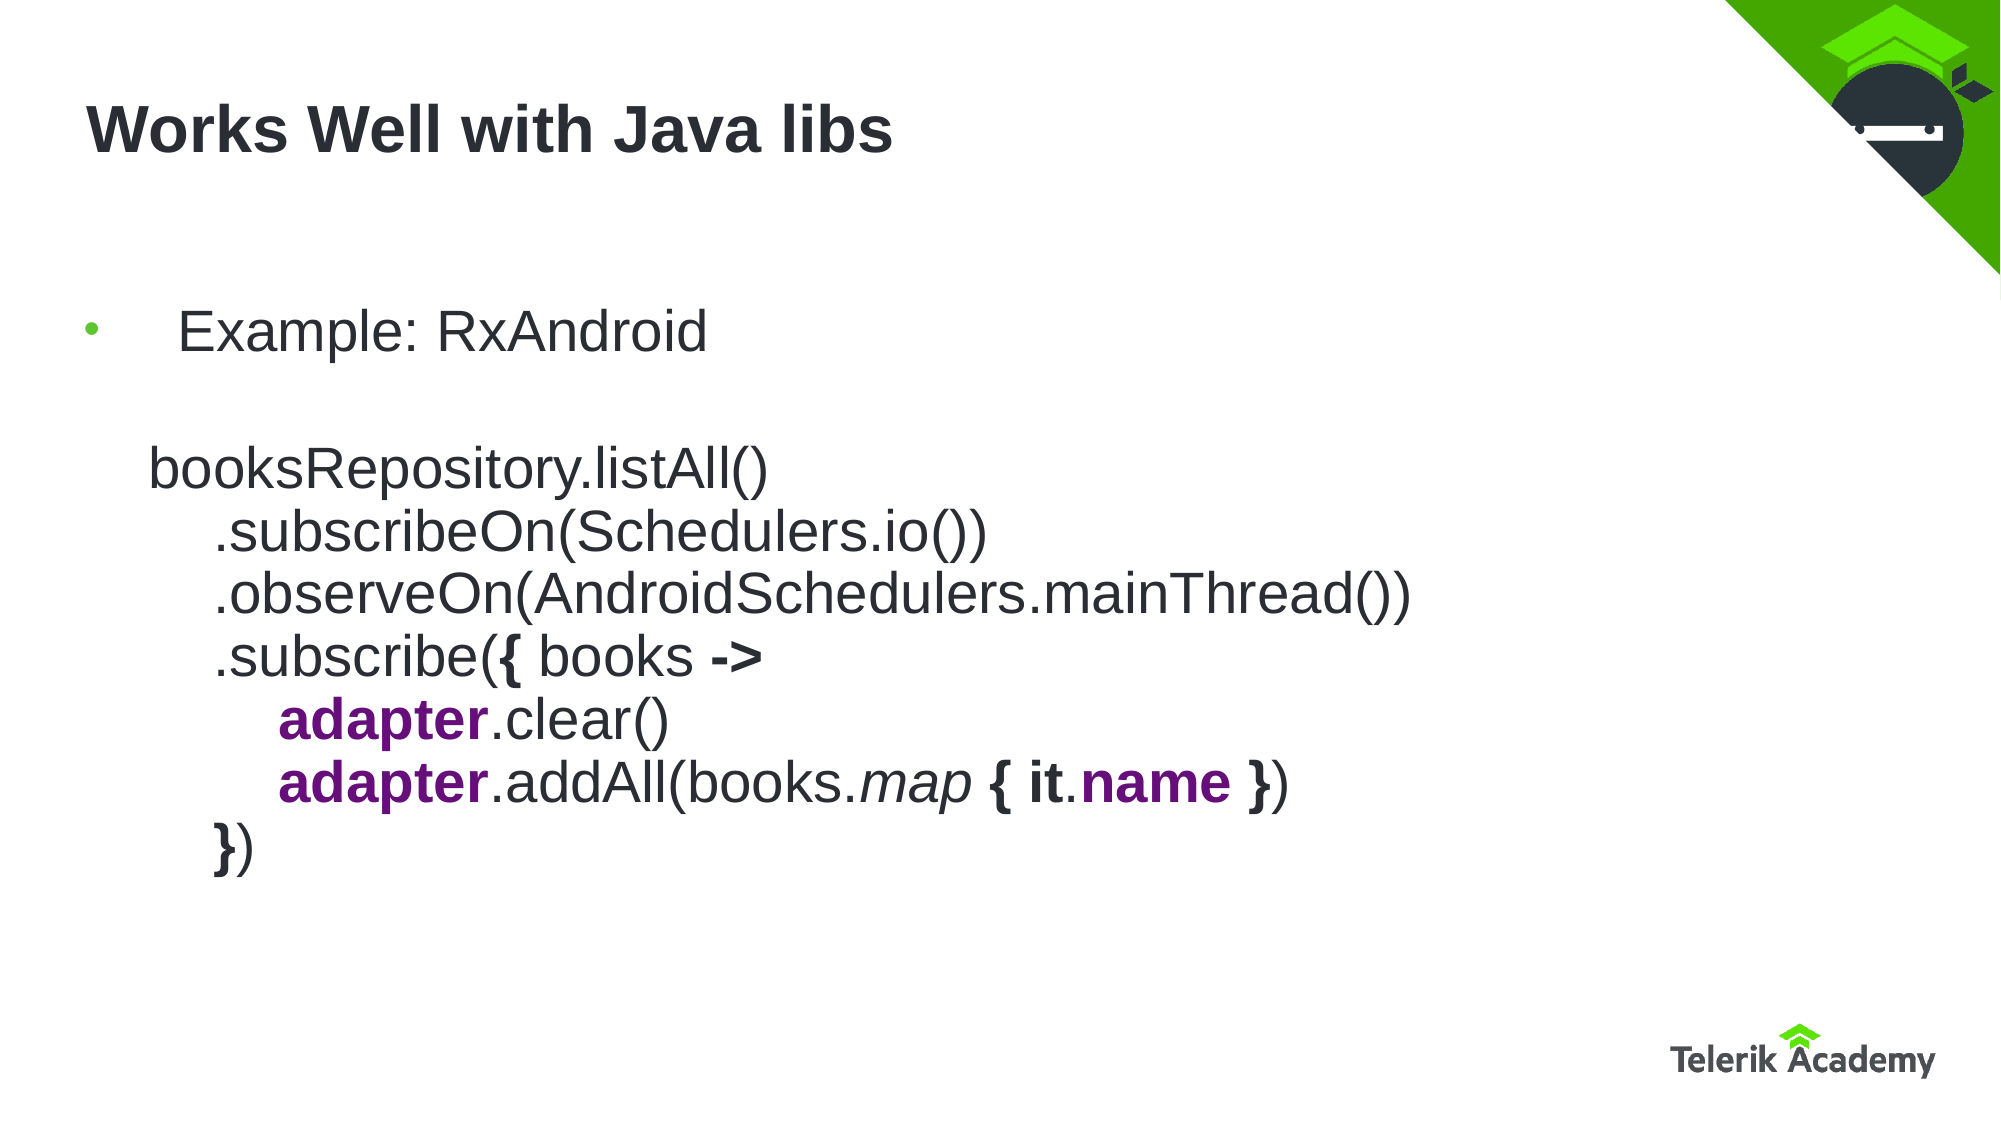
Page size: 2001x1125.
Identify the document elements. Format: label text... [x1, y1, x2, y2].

picture [1811, 0, 2000, 209]
picture [1644, 995, 1964, 1102]
text_box Example: RxAndroid [68, 285, 1769, 438]
title Works Well with Java libs [71, 85, 1684, 176]
list booksRepository.listAll() .subscribeOn(Schedulers.io()) .observeOn(AndroidSchedulers.mainThread()) .subscribe({ books -> adapter.clear() adapter.addAll(books.map { it.name }) }) [68, 438, 1769, 1012]
